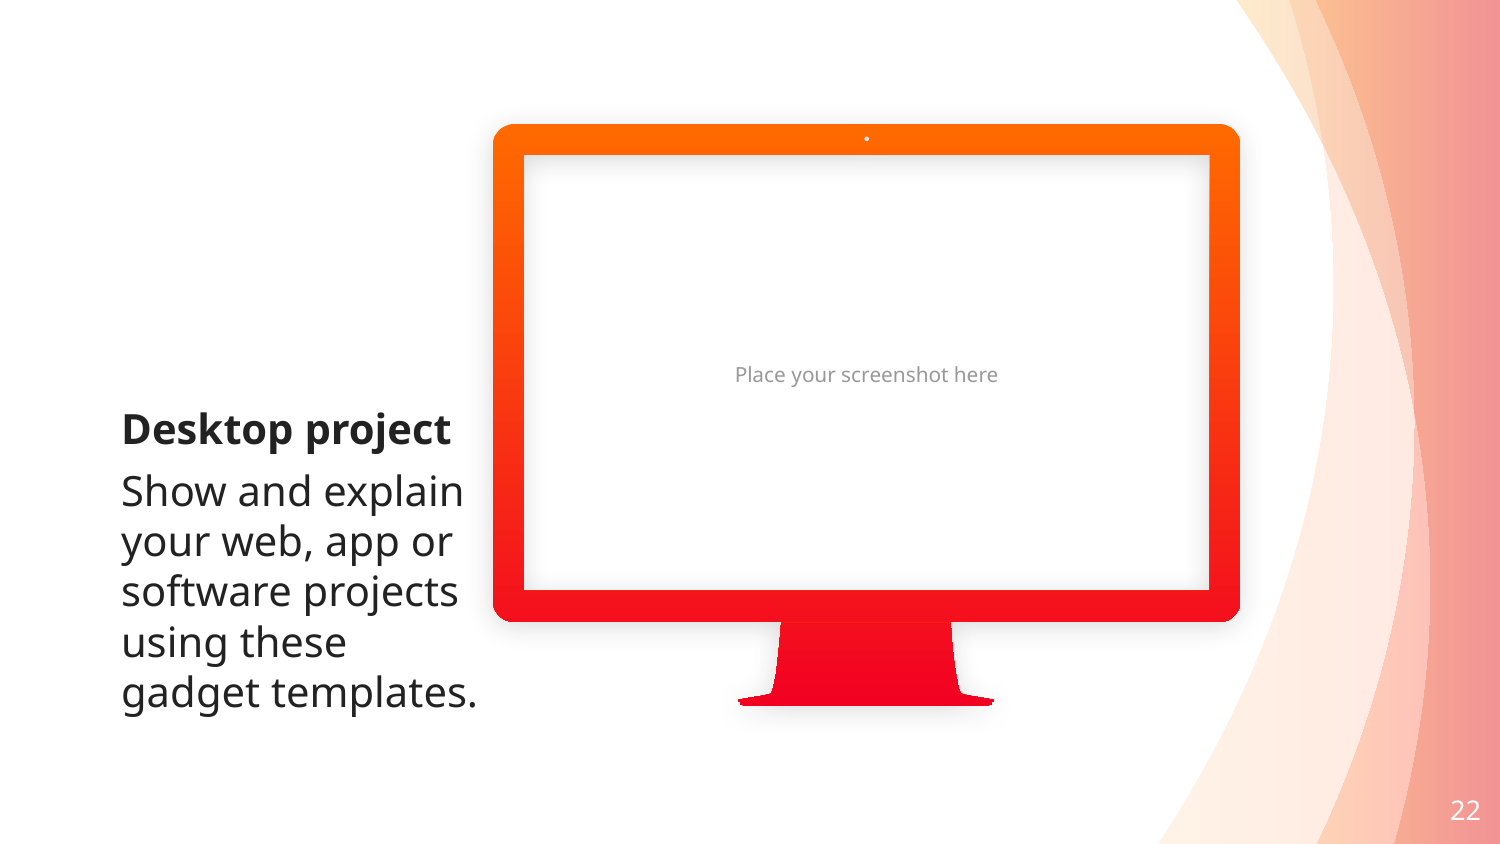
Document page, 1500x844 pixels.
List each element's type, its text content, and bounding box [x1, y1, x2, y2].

text_box [493, 124, 1241, 706]
text_box Place your screenshot here [524, 155, 1210, 593]
slide_number ‹#› [1391, 779, 1482, 844]
list Desktop project Show and explain your web, app or software projects using these gadget templates. [121, 139, 481, 716]
